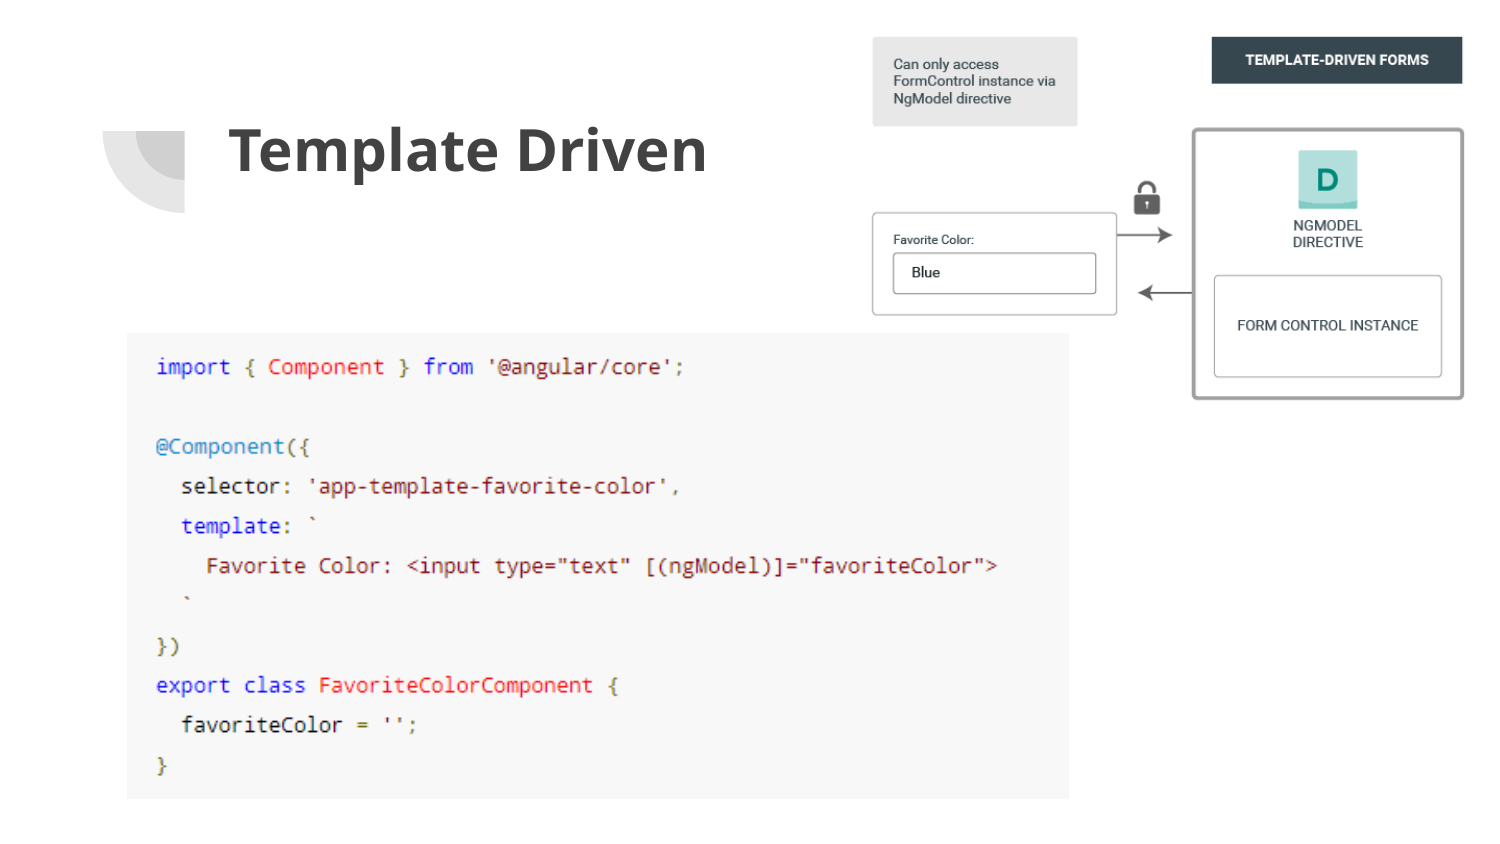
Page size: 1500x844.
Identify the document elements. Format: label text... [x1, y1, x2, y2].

title Template Driven [213, 98, 846, 263]
picture [127, 15, 1485, 799]
